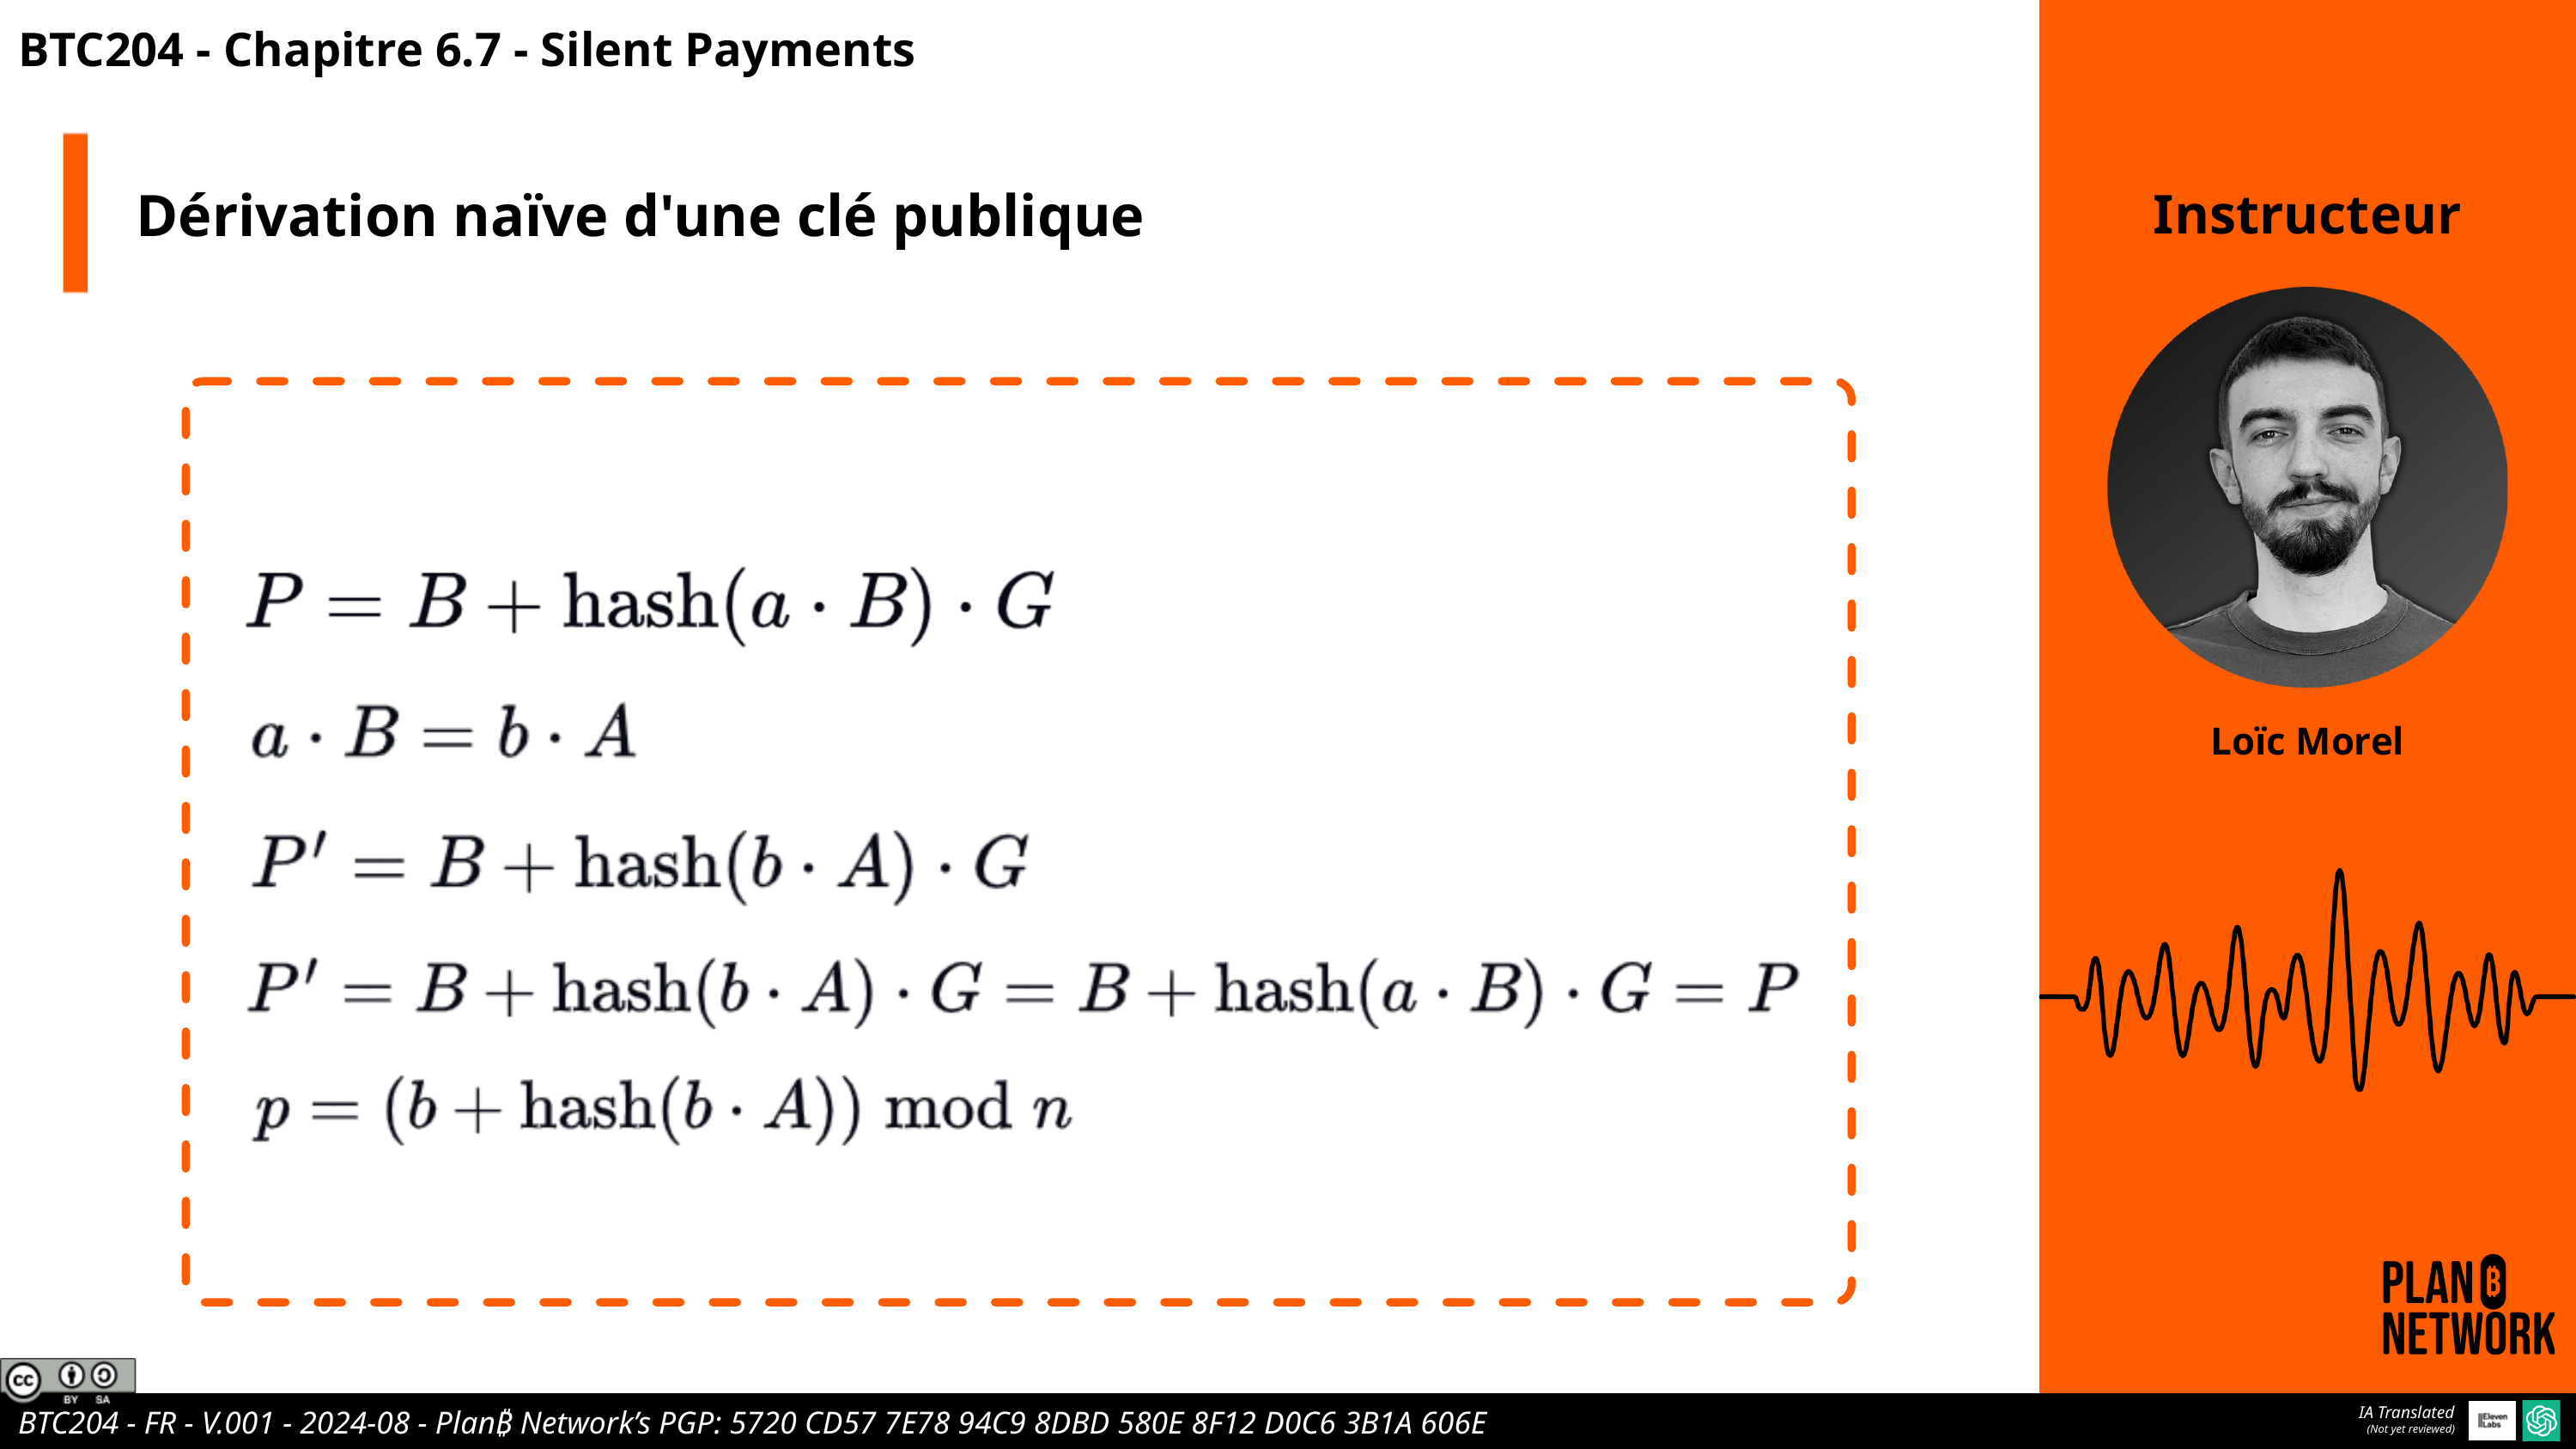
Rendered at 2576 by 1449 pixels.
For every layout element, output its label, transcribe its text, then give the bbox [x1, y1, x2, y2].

text_box [63, 128, 88, 294]
text_box Dérivation naïve d'une clé publique [136, 167, 1850, 248]
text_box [2468, 1400, 2517, 1440]
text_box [2522, 1399, 2561, 1442]
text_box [2465, 1402, 2562, 1446]
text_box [0, 1392, 2576, 1449]
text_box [185, 380, 1852, 1303]
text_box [2038, 0, 2576, 1390]
text_box [0, 1358, 137, 1390]
text_box BTC204 - Chapitre 6.7 - Silent Payments [18, 10, 1353, 76]
